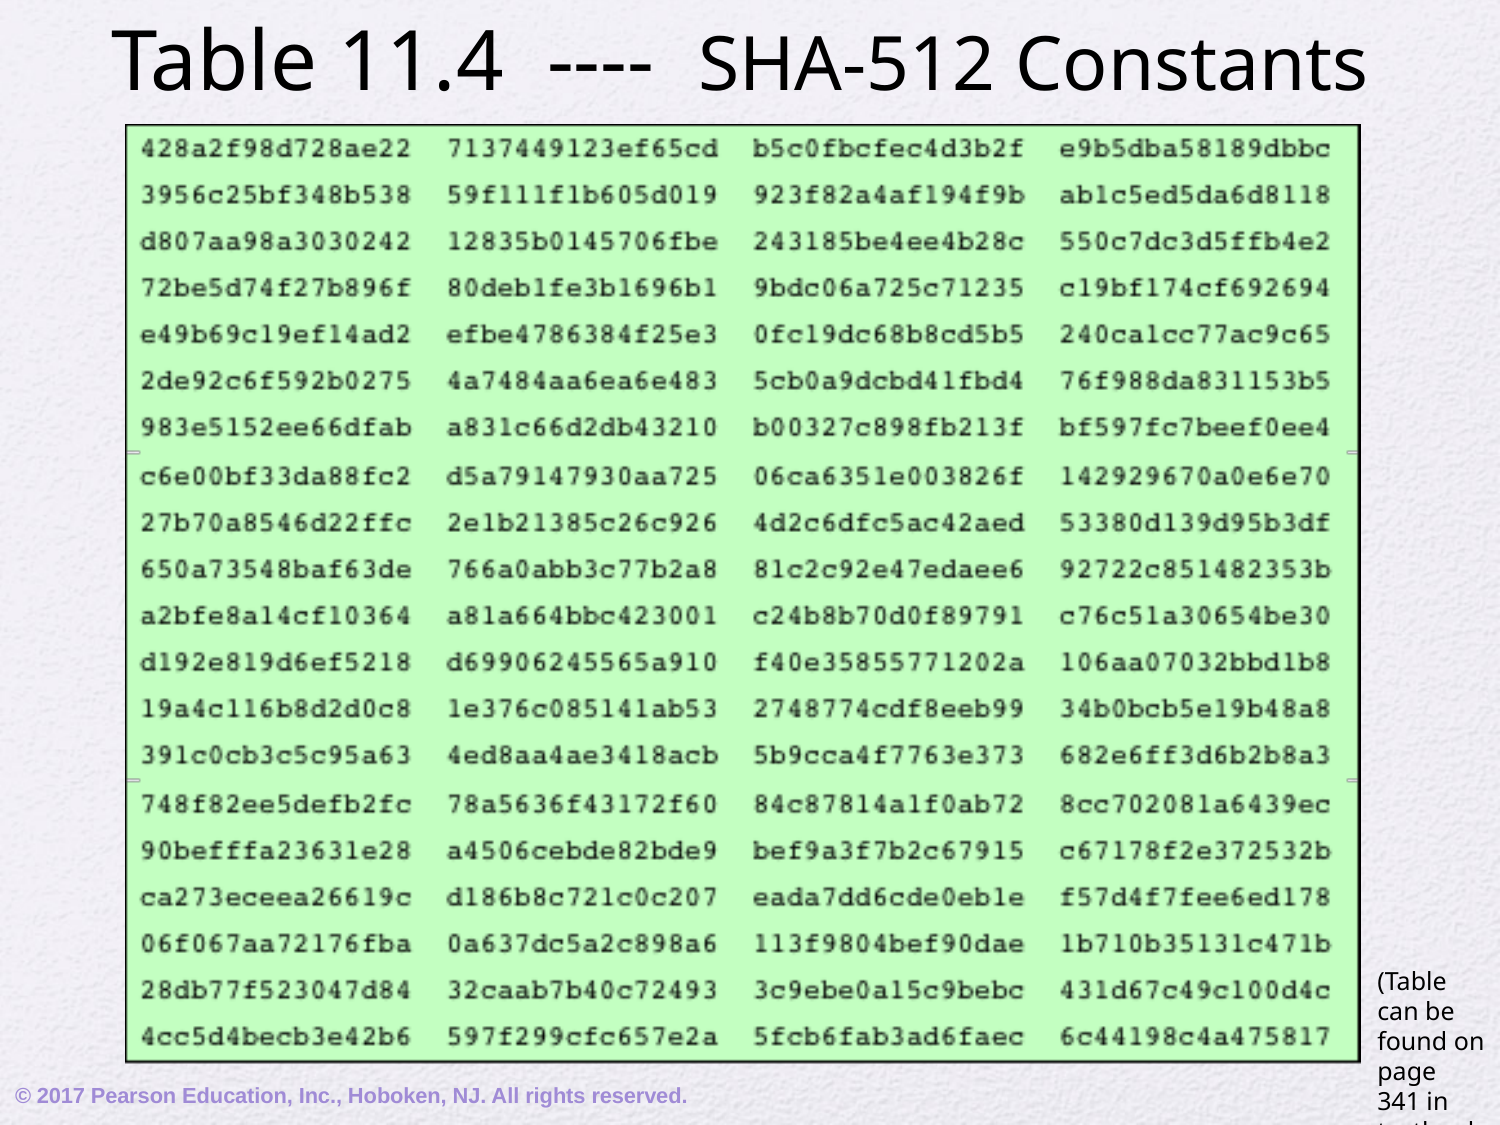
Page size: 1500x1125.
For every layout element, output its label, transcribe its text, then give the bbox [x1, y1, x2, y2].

text_box Table 11.4 ---- SHA-512 Constants [0, 0, 1500, 115]
picture [0, 115, 1500, 1125]
footer © 2017 Pearson Education, Inc., Hoboken, NJ. All rights reserved. [0, 1065, 977, 1125]
text_box (Table can be found on page 341 in textbook) [1362, 958, 1500, 1125]
